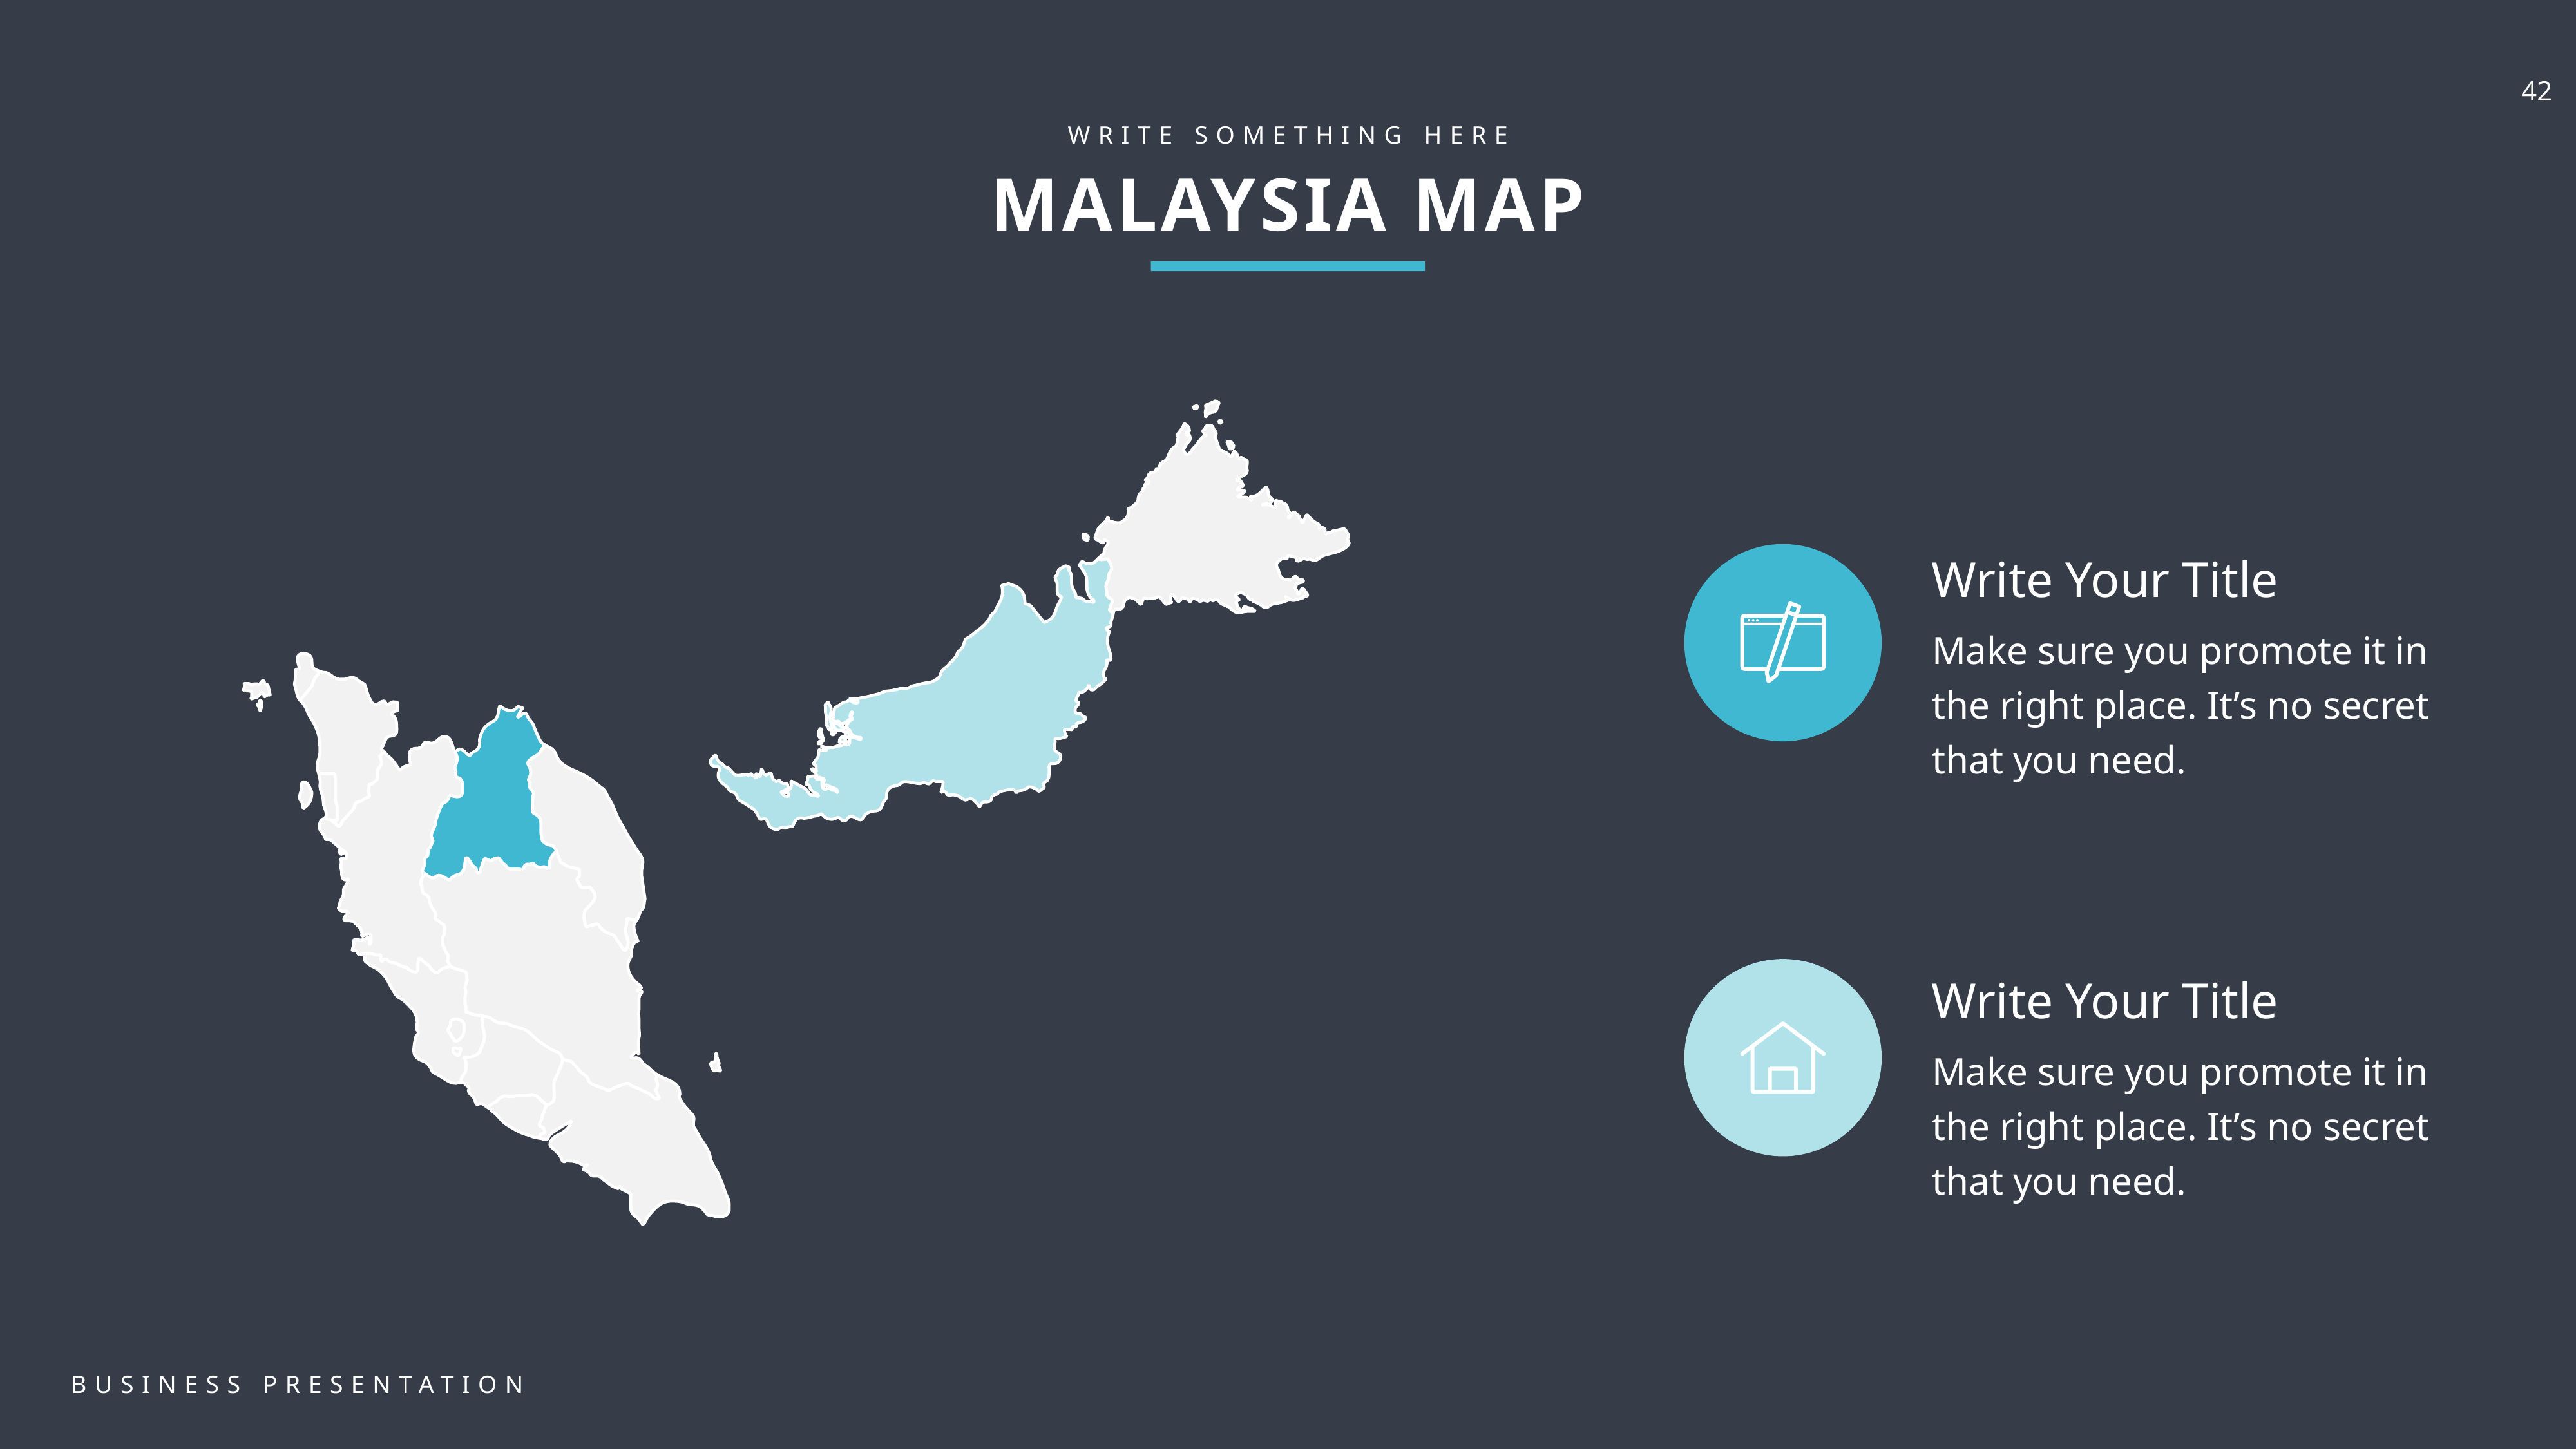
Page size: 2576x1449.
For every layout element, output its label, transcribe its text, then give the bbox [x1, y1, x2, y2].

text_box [1740, 601, 1826, 684]
text_box BUSINESS PRESENTATION [61, 1364, 646, 1403]
text_box Make sure you promote it in the right place. It’s no secret that you need. [1922, 612, 2449, 786]
text_box Make sure you promote it in the right place. It’s no secret that you need. [1922, 1034, 2449, 1208]
text_box [1683, 543, 1883, 743]
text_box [243, 401, 1350, 1225]
text_box Write Your Title [1922, 544, 2387, 612]
text_box [1740, 1021, 1826, 1094]
text_box [1683, 958, 1883, 1157]
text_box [704, 115, 1871, 272]
text_box Write Your Title [1922, 965, 2387, 1033]
